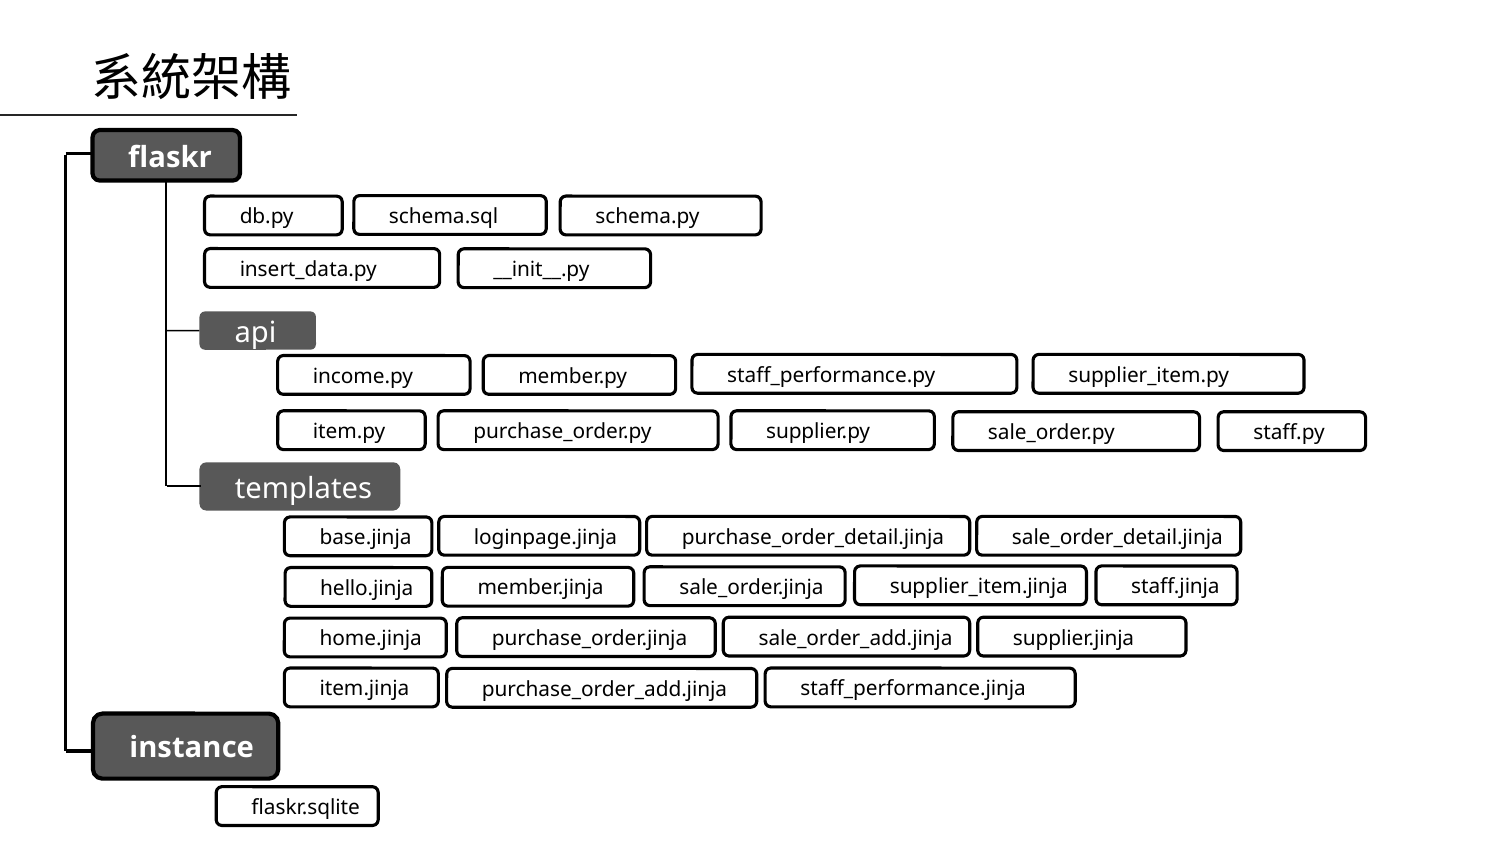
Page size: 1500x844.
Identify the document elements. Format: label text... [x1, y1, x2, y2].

text_box instance [90, 711, 281, 781]
text_box api [197, 309, 319, 352]
text_box templates [197, 460, 403, 513]
title 系統架構 [76, 30, 323, 125]
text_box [284, 516, 1242, 708]
text_box flaskr.sqlite [214, 784, 381, 828]
text_box flaskr [90, 127, 243, 183]
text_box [277, 354, 1366, 451]
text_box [204, 195, 762, 288]
